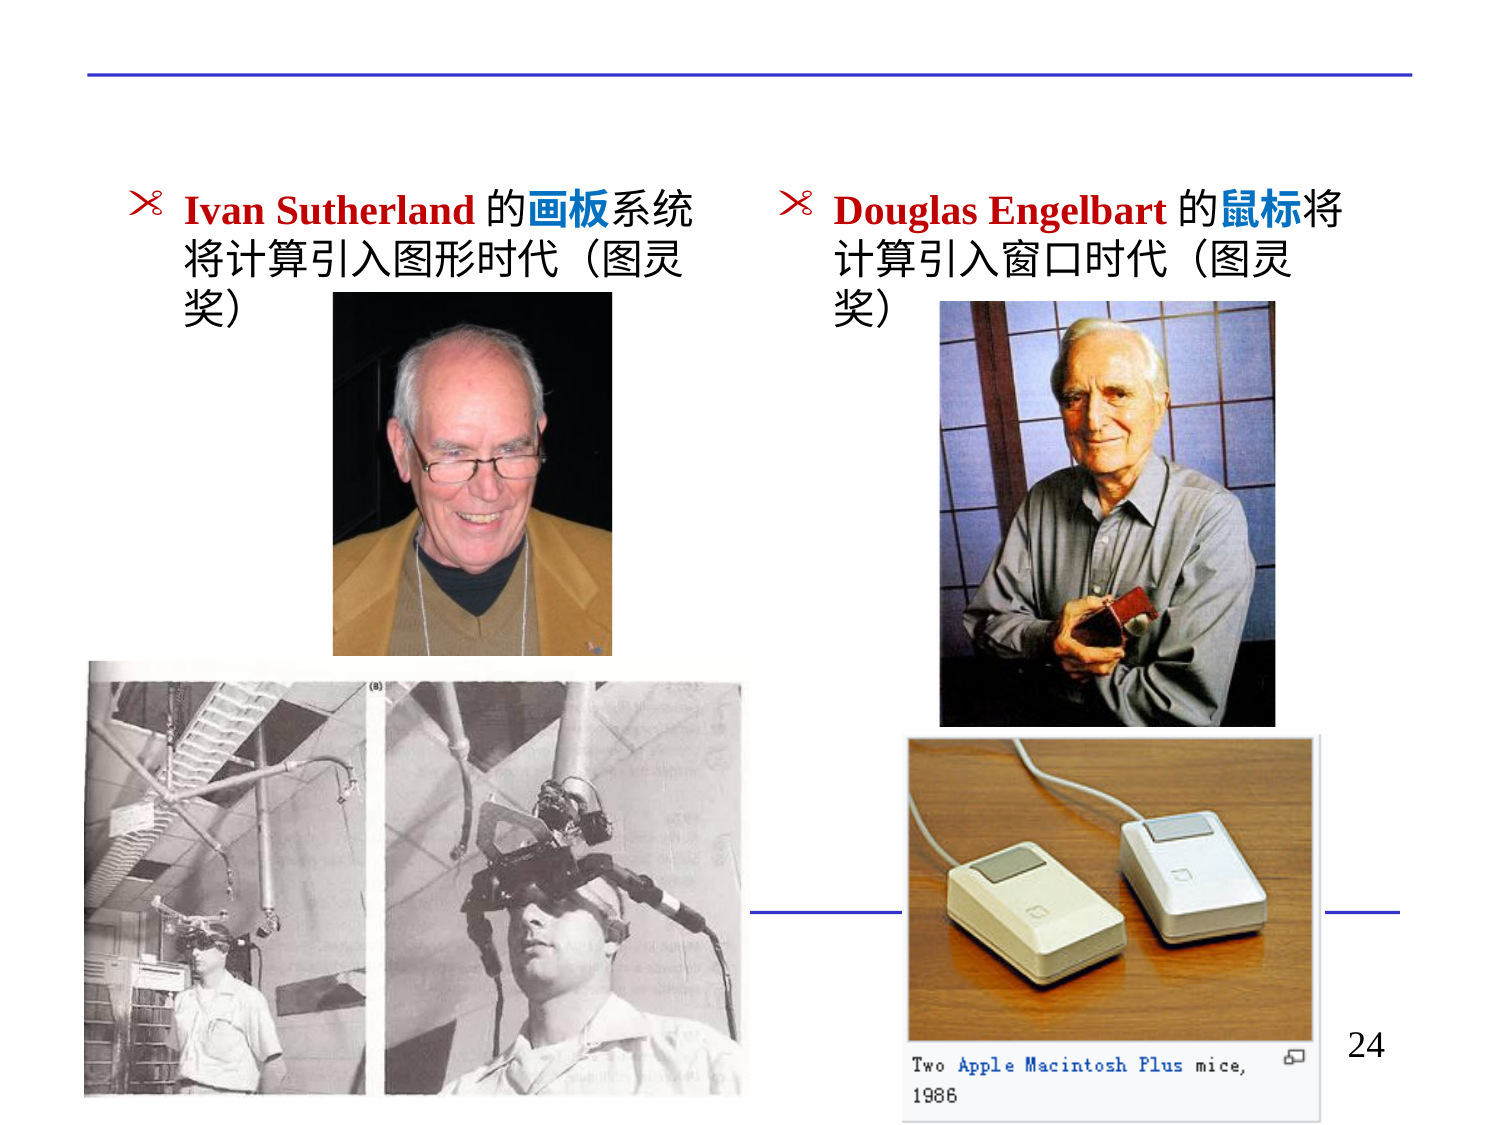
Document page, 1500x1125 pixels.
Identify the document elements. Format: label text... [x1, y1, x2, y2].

list Ivan Sutherland的画板系统将计算引入图形时代（图灵奖） [112, 174, 738, 654]
picture [84, 292, 751, 1114]
slide_number 24 [1330, 1012, 1401, 1088]
picture [937, 301, 1277, 727]
list Douglas Engelbart的鼠标将计算引入窗口时代（图灵奖） [762, 174, 1388, 900]
picture [902, 734, 1325, 1125]
